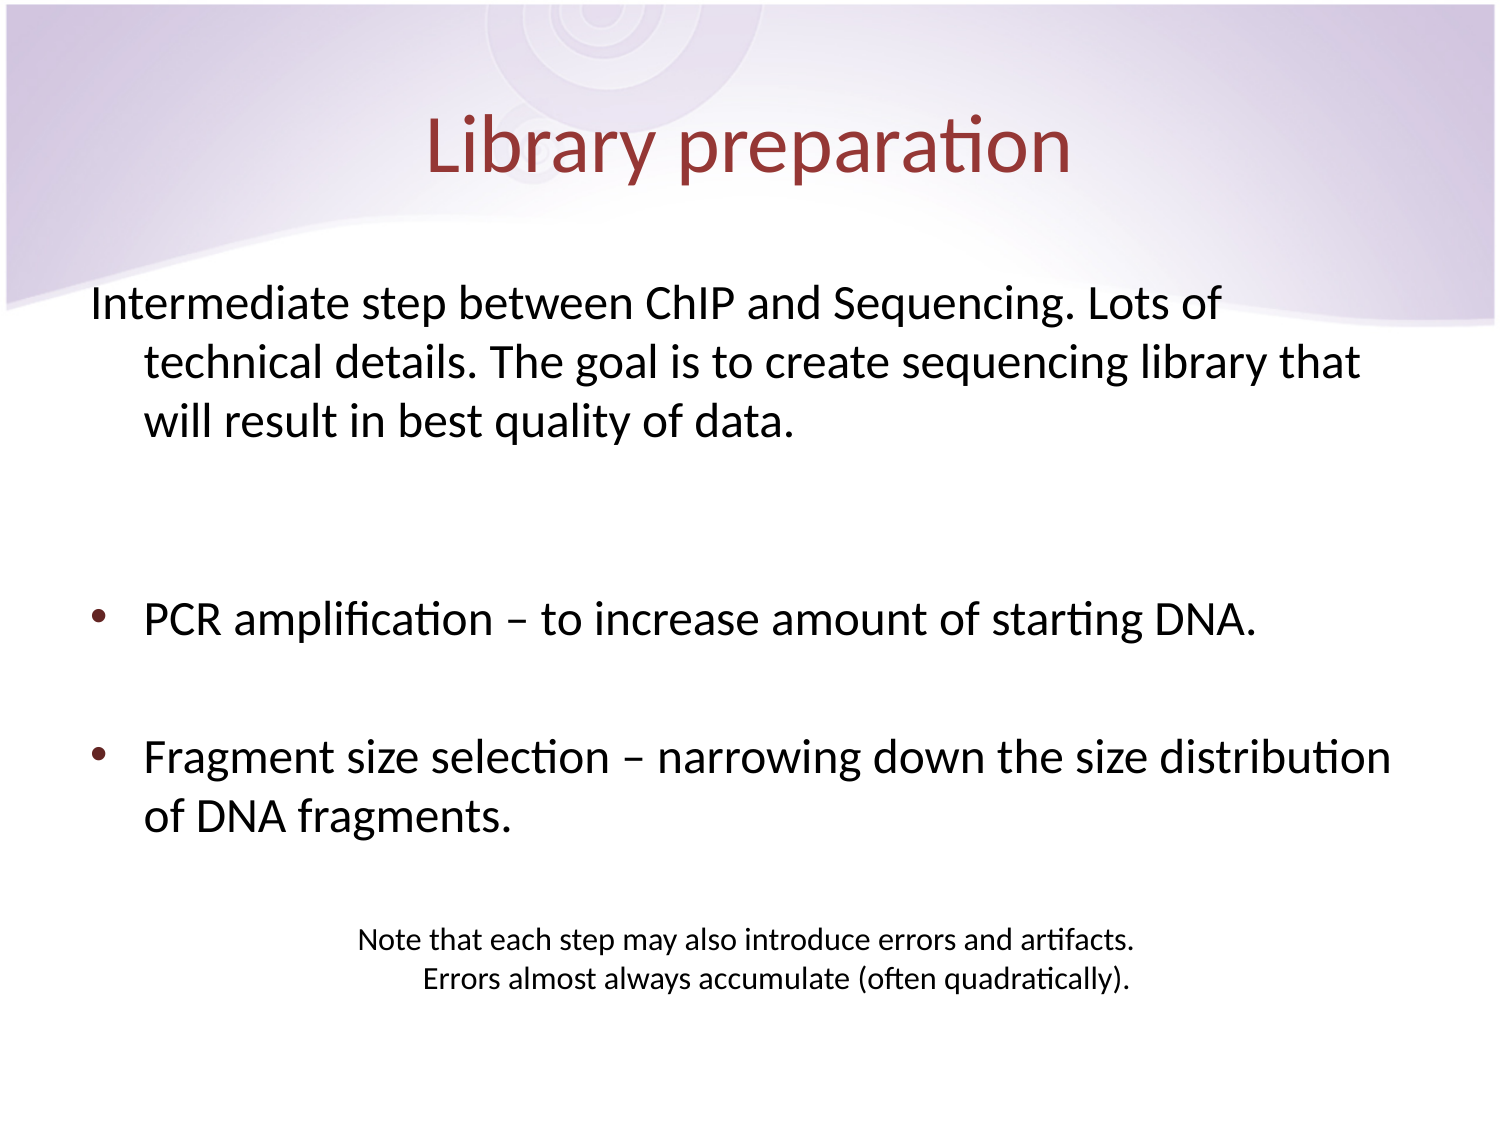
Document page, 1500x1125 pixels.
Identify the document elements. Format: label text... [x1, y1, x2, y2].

picture [0, 0, 1500, 1125]
list Intermediate step between ChIP and Sequencing. Lots of technical details. The goal is to create sequencing library that will result in best quality of data. PCR amplification – to increase amount of starting DNA. Fragment size selection – narrowing down the size distribution of DNA fragments. Note that each step may also introduce errors and artifacts. Errors almost always accumulate (often quadratically). [75, 262, 1425, 1005]
title Library preparation [75, 45, 1425, 233]
